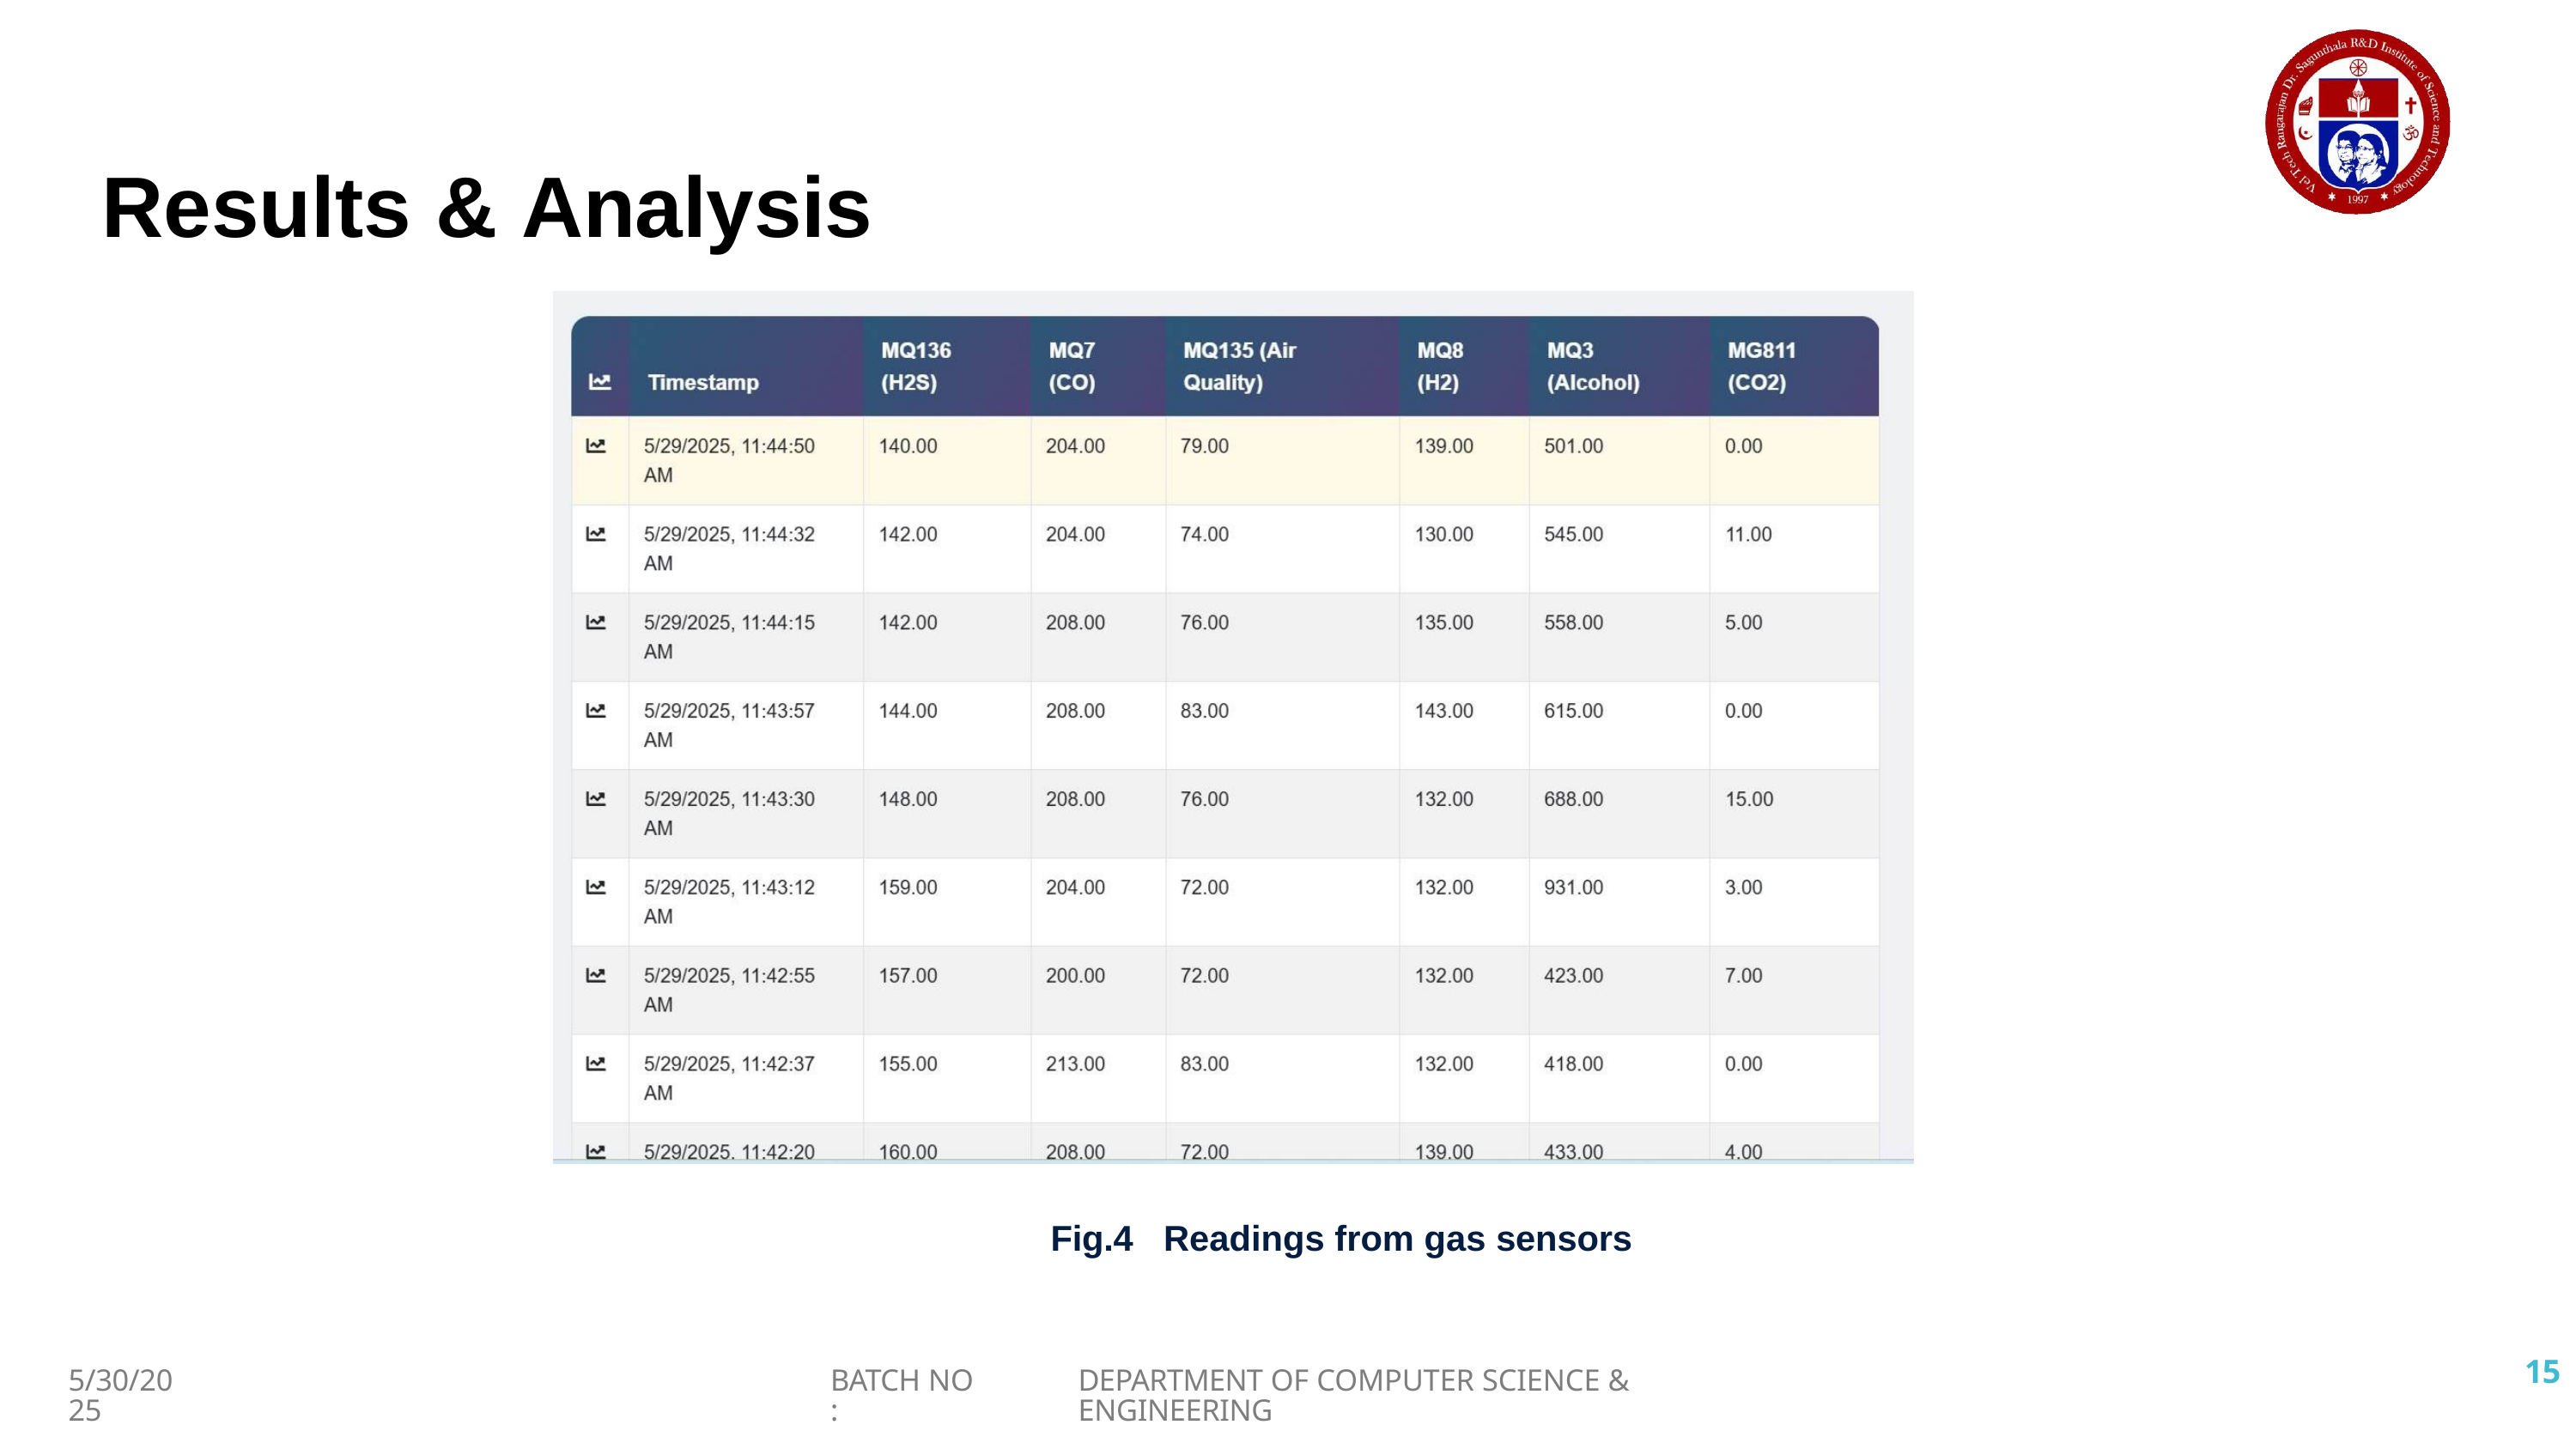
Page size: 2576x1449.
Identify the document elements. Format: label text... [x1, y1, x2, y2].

picture [2265, 29, 2451, 215]
slide_number 14 [2519, 1362, 2565, 1449]
text_box Readings from gas sensors [1161, 1213, 1635, 1259]
footer 5/30/2025 [66, 1367, 187, 1449]
text_box Fig.4 [1048, 1213, 1136, 1259]
slide_number BATCH NO : [829, 1367, 981, 1449]
title Results & Analysis [100, 83, 1692, 394]
text_box DEPARTMENT OF COMPUTER SCIENCE & ENGINEERING [1076, 1367, 1787, 1428]
picture [553, 291, 1915, 1164]
